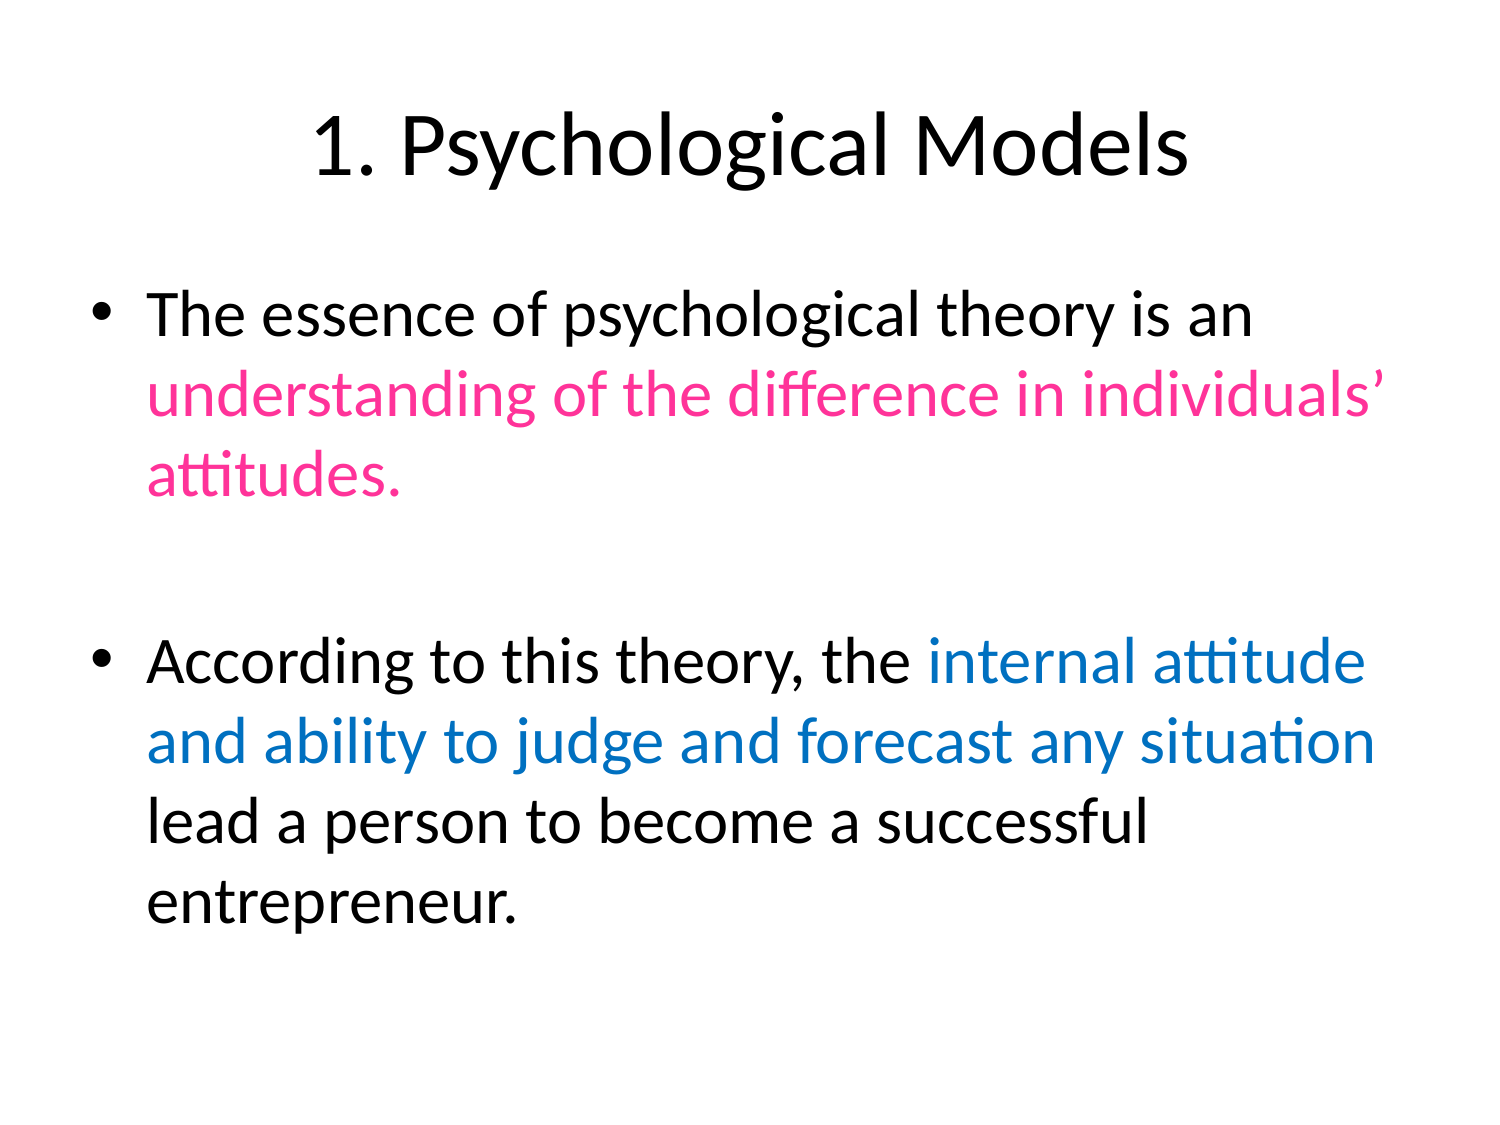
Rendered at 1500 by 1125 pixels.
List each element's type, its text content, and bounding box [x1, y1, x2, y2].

title 1. Psychological Models [75, 45, 1425, 233]
list The essence of psychological theory is an understanding of the difference in individuals’ attitudes. According to this theory, the internal attitude and ability to judge and forecast any situation lead a person to become a successful entrepreneur. [75, 262, 1425, 1005]
